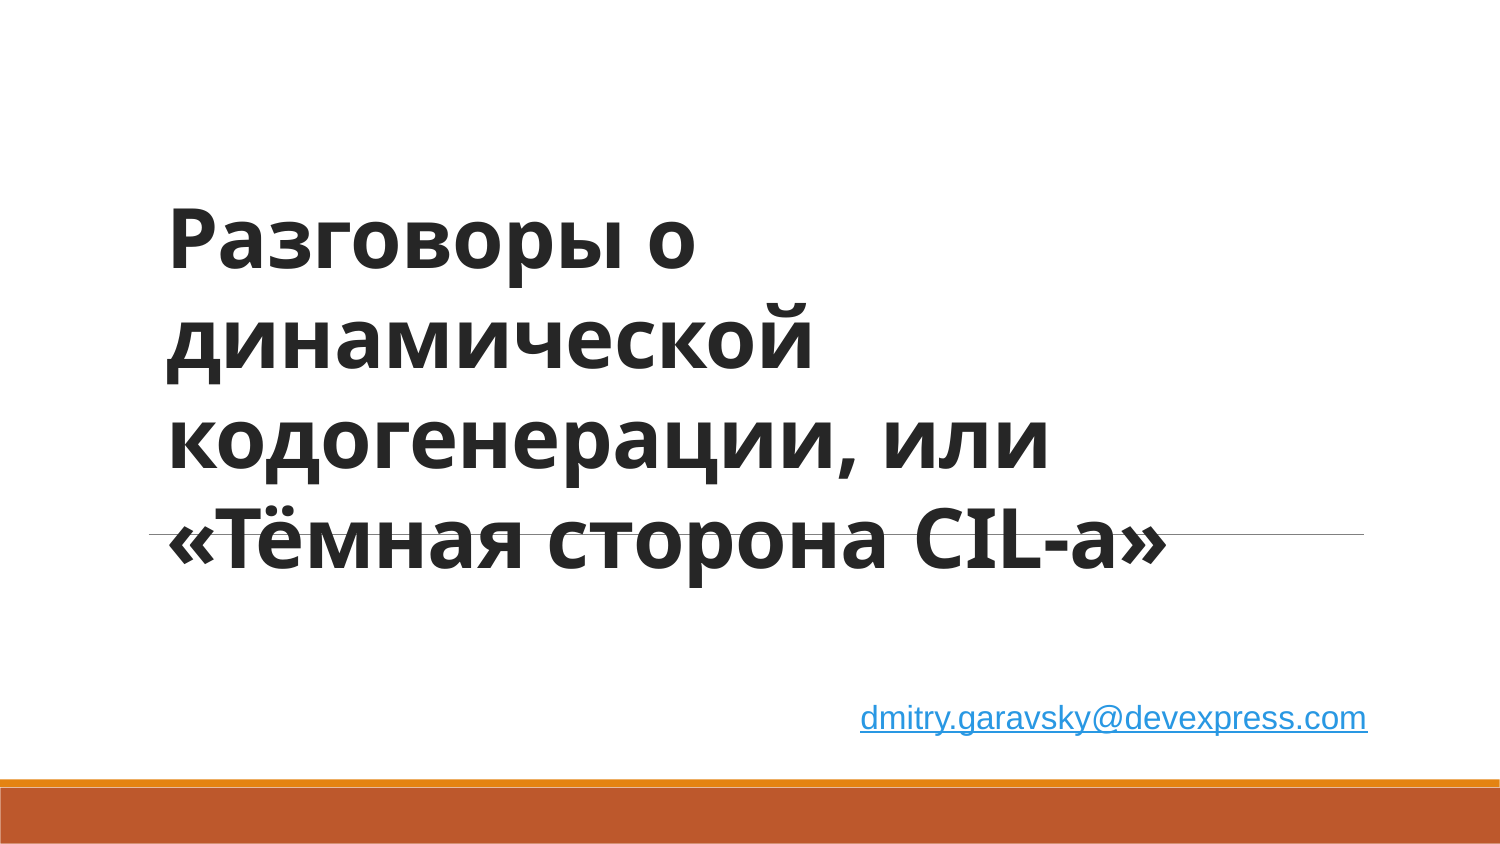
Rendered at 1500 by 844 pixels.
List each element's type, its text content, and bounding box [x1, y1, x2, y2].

text_box dmitry.garavsky@devexpress.com [845, 688, 1418, 744]
title Разговоры о динамической кодогенерации, или «Тёмная сторона CIL-a» [151, 233, 1366, 537]
